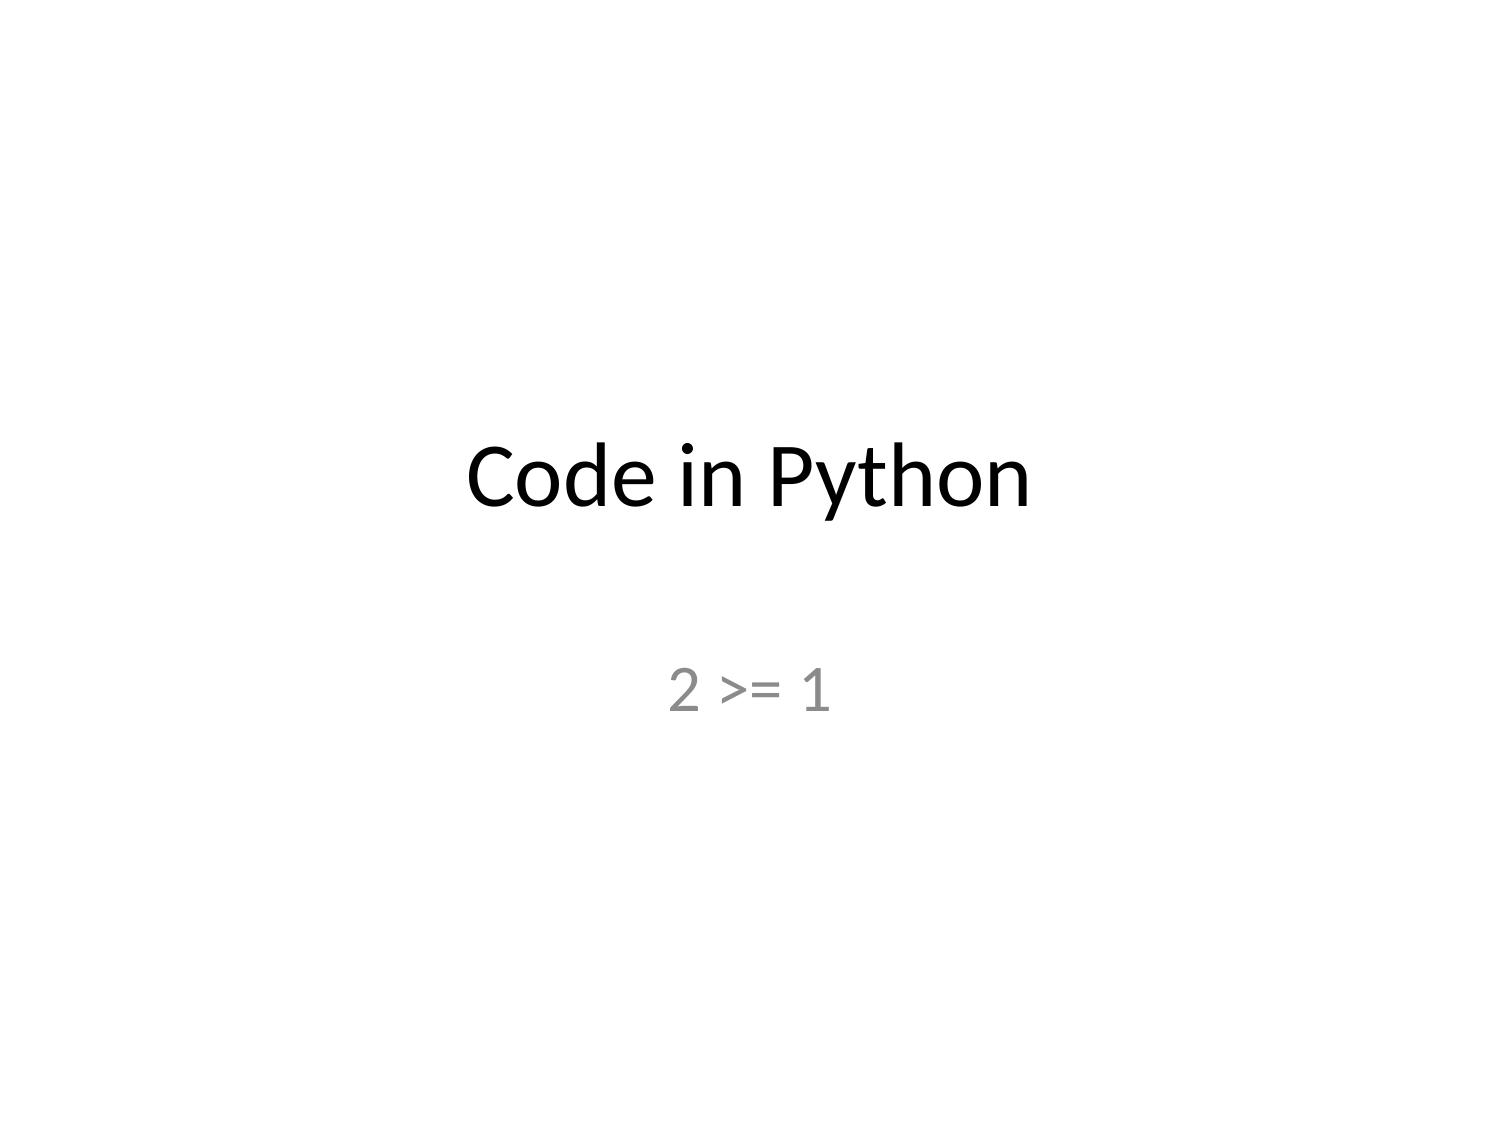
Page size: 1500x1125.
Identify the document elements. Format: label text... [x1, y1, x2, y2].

subtitle 2 >= 1 [225, 637, 1275, 925]
title Code in Python [112, 349, 1388, 591]
